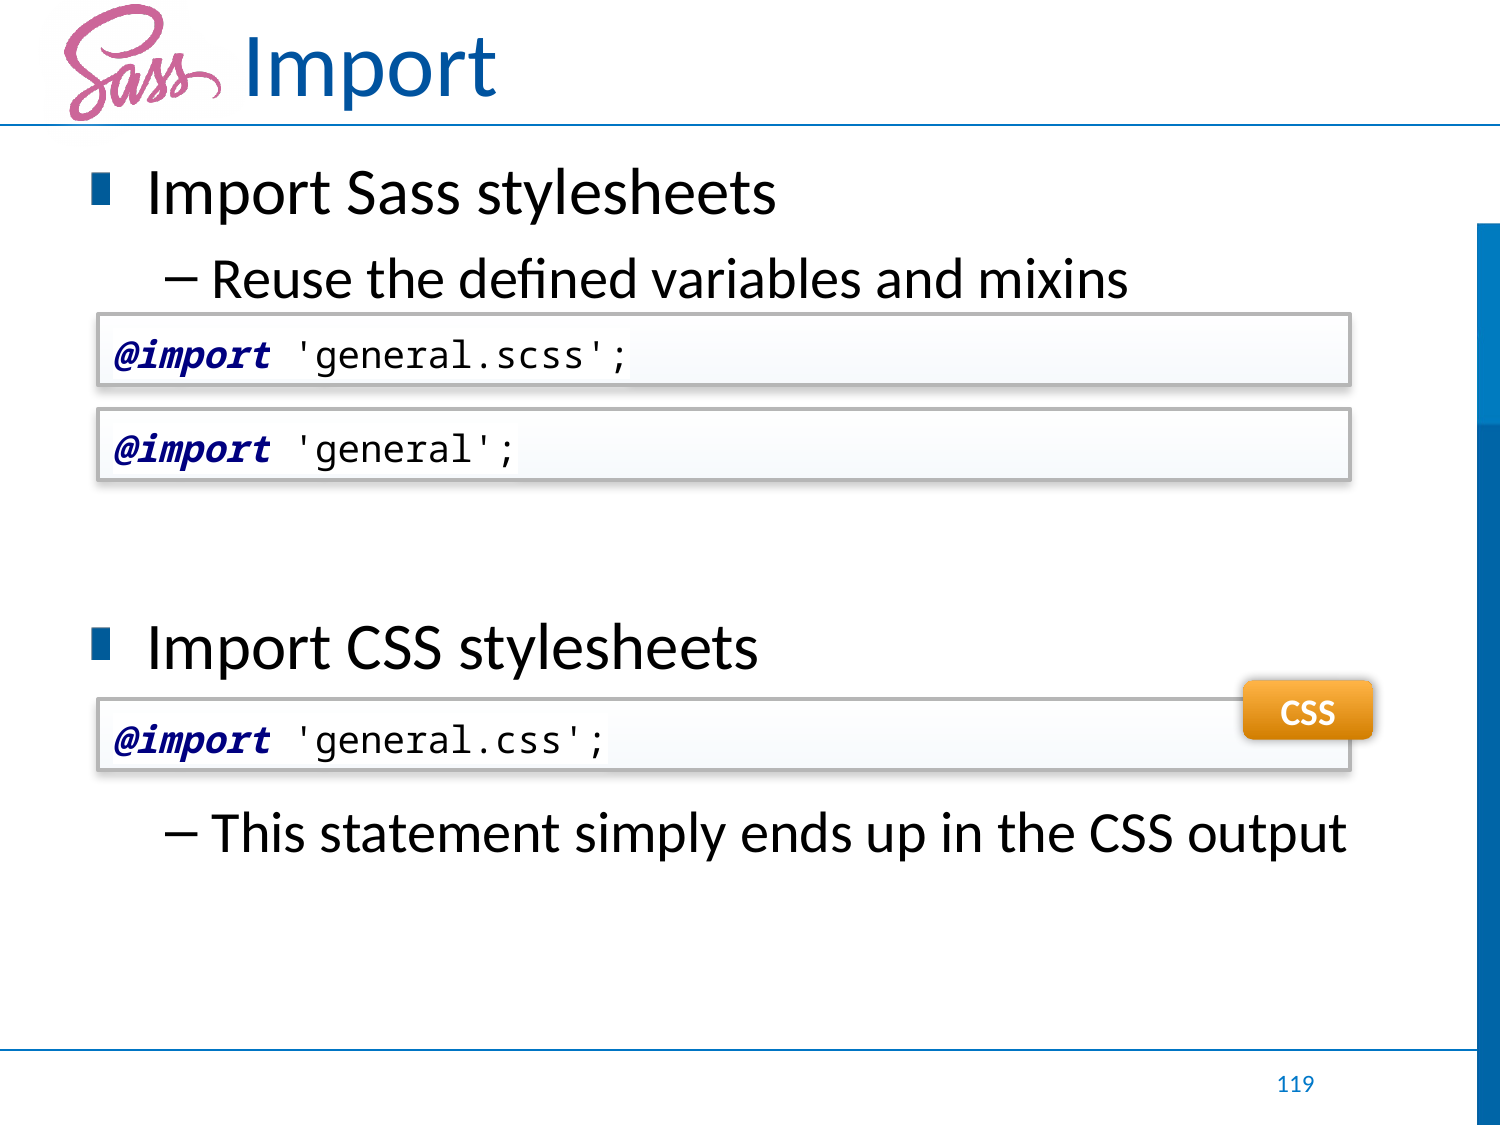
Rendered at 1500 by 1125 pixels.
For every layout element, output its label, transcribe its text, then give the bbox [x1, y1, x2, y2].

picture [64, 3, 221, 121]
text_box @import 'general'; [96, 407, 1352, 482]
list Import Sass stylesheets Reuse the defined variables and mixins Import CSS stylesheets This statement simply ends up in the CSS output [74, 140, 1426, 1006]
picture [1477, 223, 1500, 1125]
text_box @import 'general.css'; [96, 697, 1352, 772]
slide_number 119 [1240, 1072, 1330, 1092]
text_box @import 'general.scss'; [96, 312, 1352, 387]
picture [90, 171, 110, 205]
title Import [240, 11, 1433, 108]
picture [90, 626, 110, 660]
text_box CSS [1241, 678, 1376, 742]
